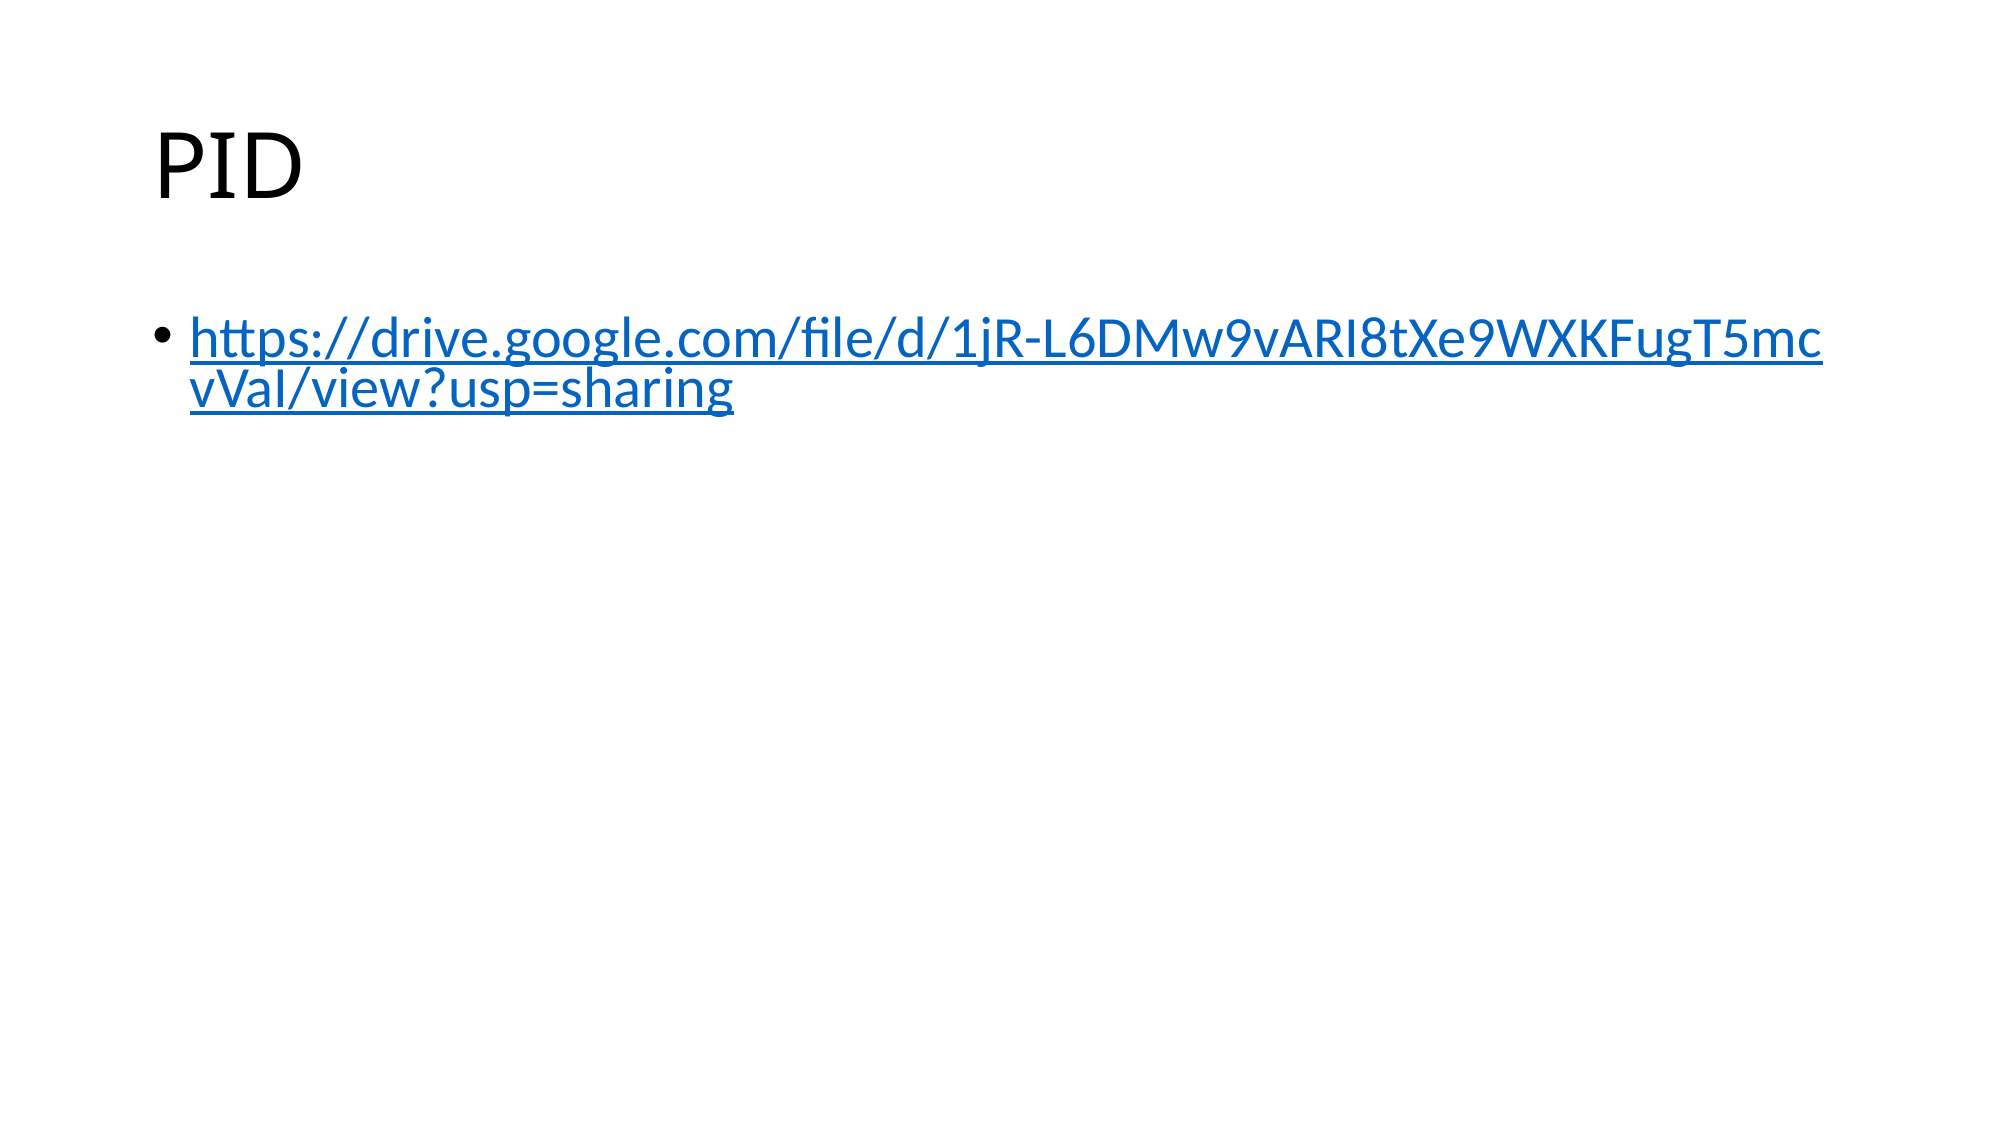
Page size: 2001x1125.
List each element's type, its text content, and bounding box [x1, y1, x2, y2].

title PID [137, 59, 1863, 278]
list https://drive.google.com/file/d/1jR-L6DMw9vARI8tXe9WXKFugT5mcvVaI/view?usp=sharing [137, 299, 1863, 1014]
